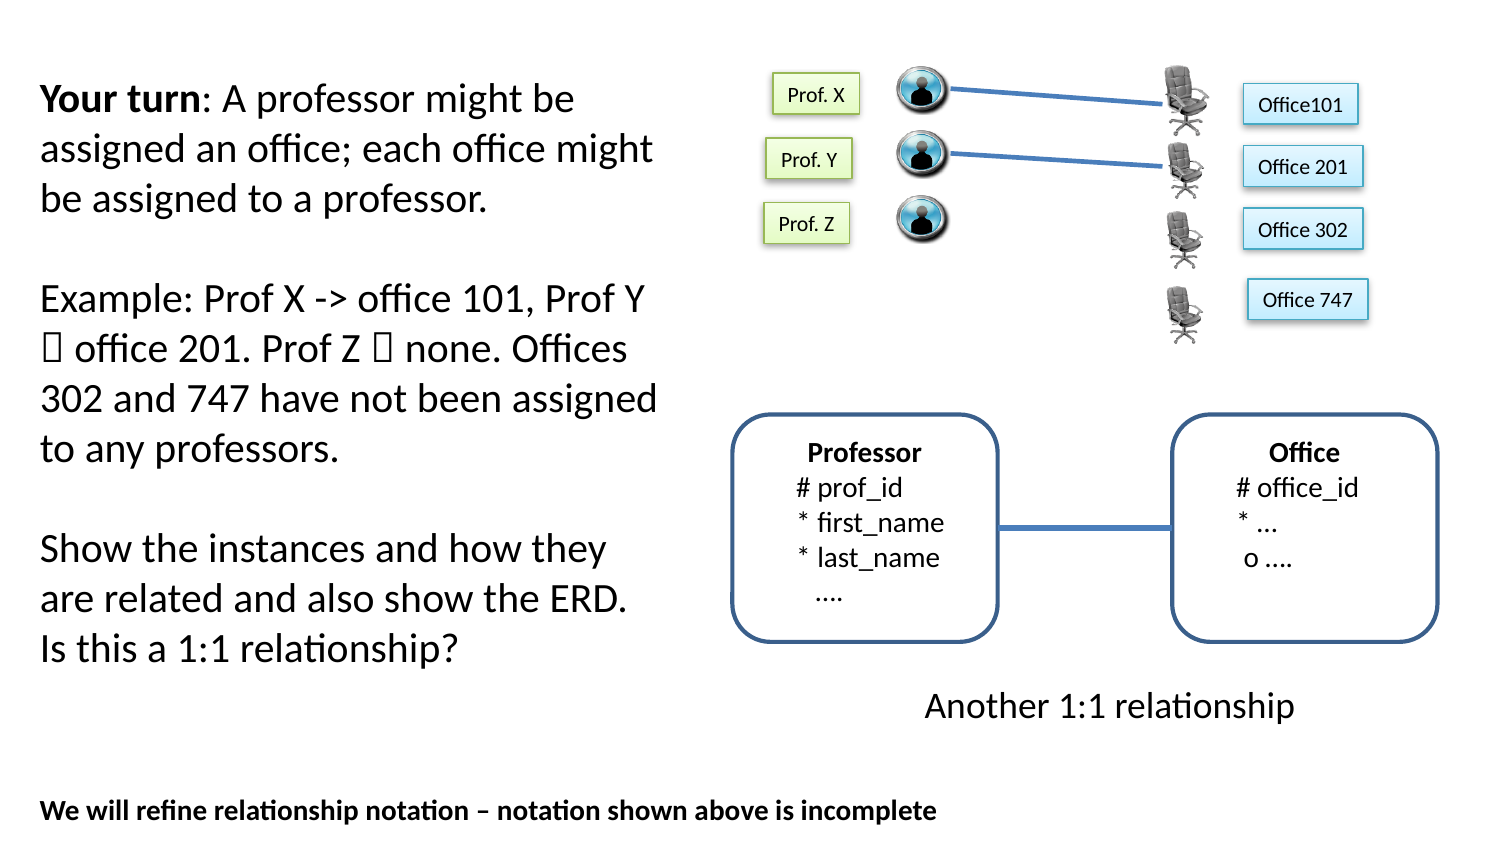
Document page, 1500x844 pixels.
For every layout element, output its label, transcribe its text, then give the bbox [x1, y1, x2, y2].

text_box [732, 414, 1438, 643]
text_box Another 1:1 relationship [909, 673, 1311, 734]
text_box We will refine relationship notation – notation shown above is incomplete [24, 783, 988, 834]
text_box Your turn: A professor might be assigned an office; each office might be assigned to a professor. Example: Prof X -> office 101, Prof Y  office 201. Prof Z  none. Offices 302 and 747 have not been assigned to any professors. Show the instances and how they are related and also show the ERD. Is this a 1:1 relationship? [24, 63, 675, 679]
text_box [762, 59, 1370, 351]
